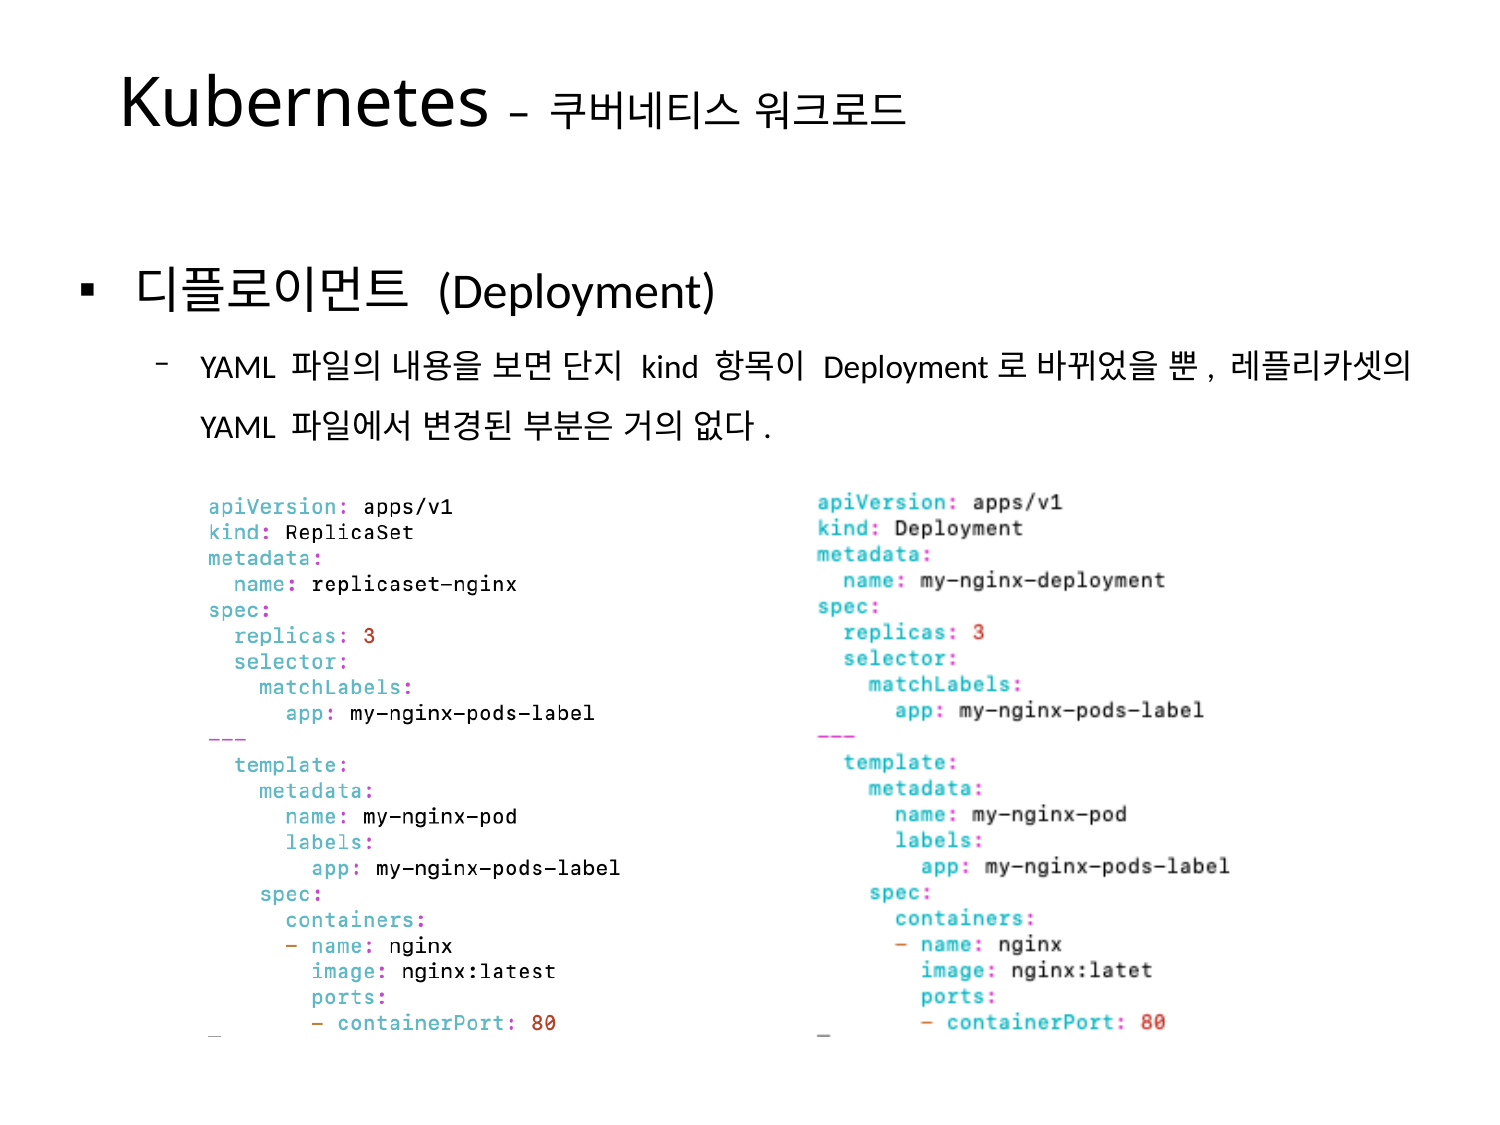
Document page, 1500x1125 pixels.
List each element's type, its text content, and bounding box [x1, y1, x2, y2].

list 디플로이먼트 (Deployment) YAML 파일의 내용을 보면 단지 kind 항목이 Deployment로 바뀌었을 뿐, 레플리카셋의 YAML 파일에서 변경된 부분은 거의 없다. [63, 221, 1437, 966]
picture [200, 491, 680, 1037]
title Kubernetes – 쿠버네티스 워크로드 [103, 59, 1397, 221]
picture [812, 491, 1250, 1037]
